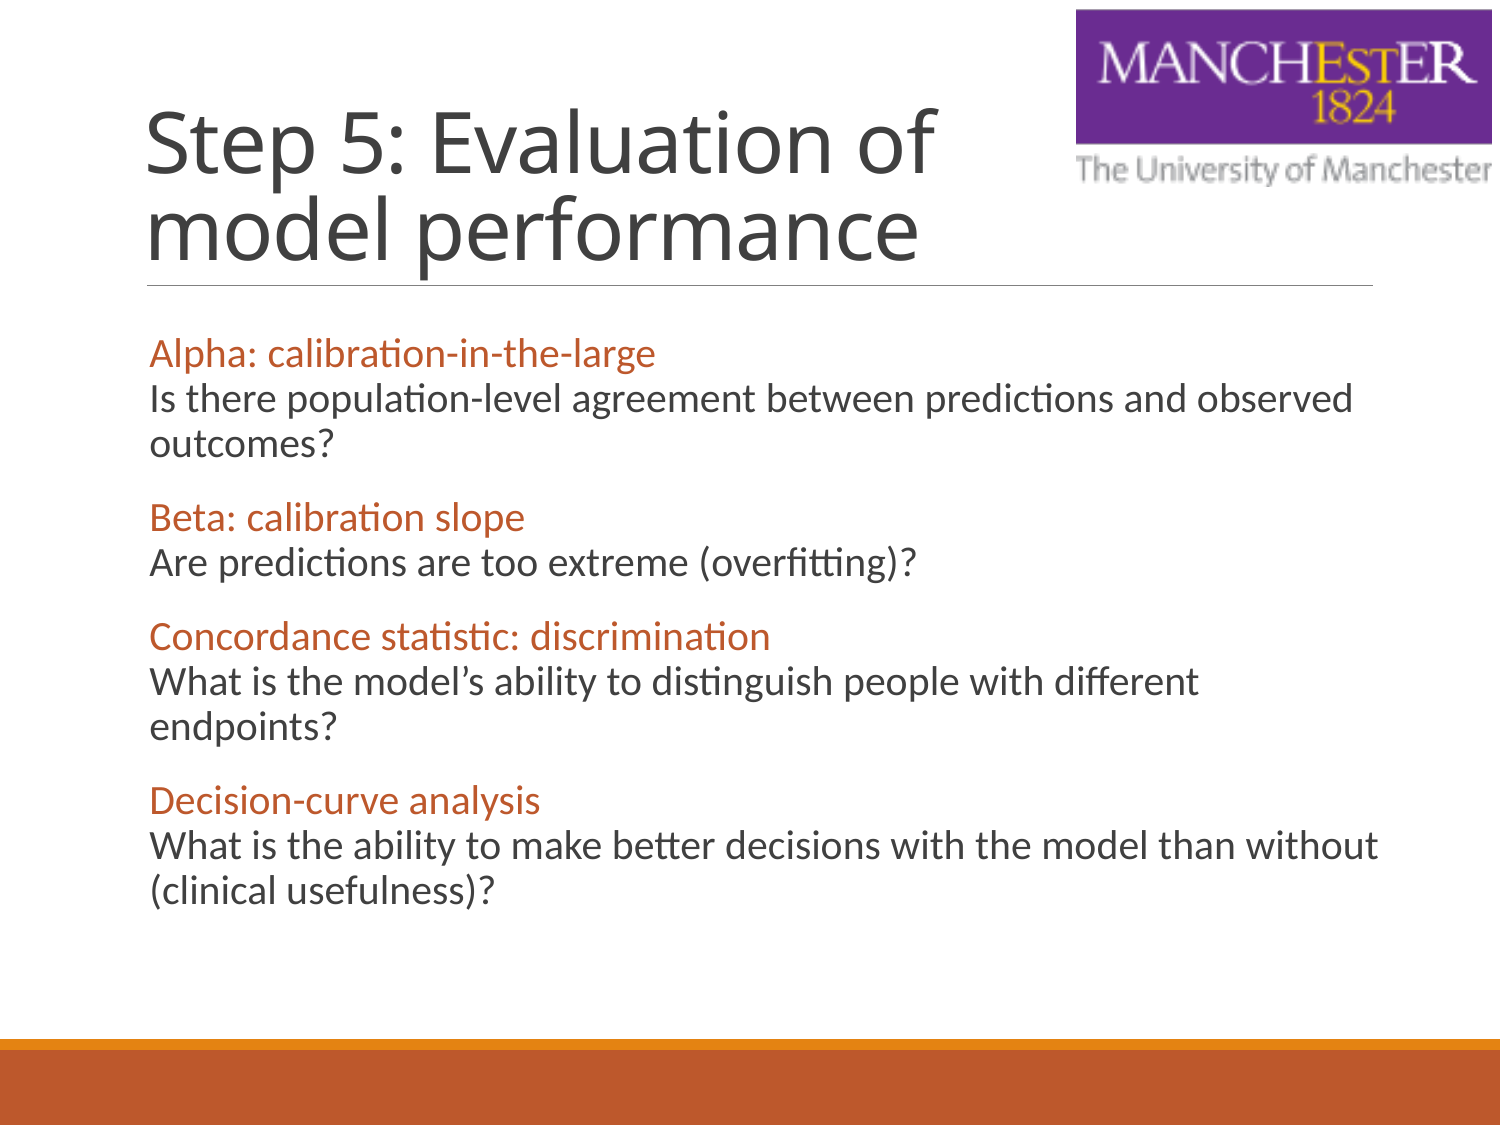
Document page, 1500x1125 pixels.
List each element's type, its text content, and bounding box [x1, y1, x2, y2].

list Alpha: calibration-in-the-large Is there population-level agreement between predictions and observed outcomes? Beta: calibration slope Are predictions are too extreme (overfitting)? Concordance statistic: discrimination What is the model’s ability to distinguish people with different endpoints? Decision-curve analysis What is the ability to make better decisions with the model than without (clinical usefulness)? [149, 323, 1387, 984]
title Step 5: Evaluation of model performance [129, 47, 1042, 285]
